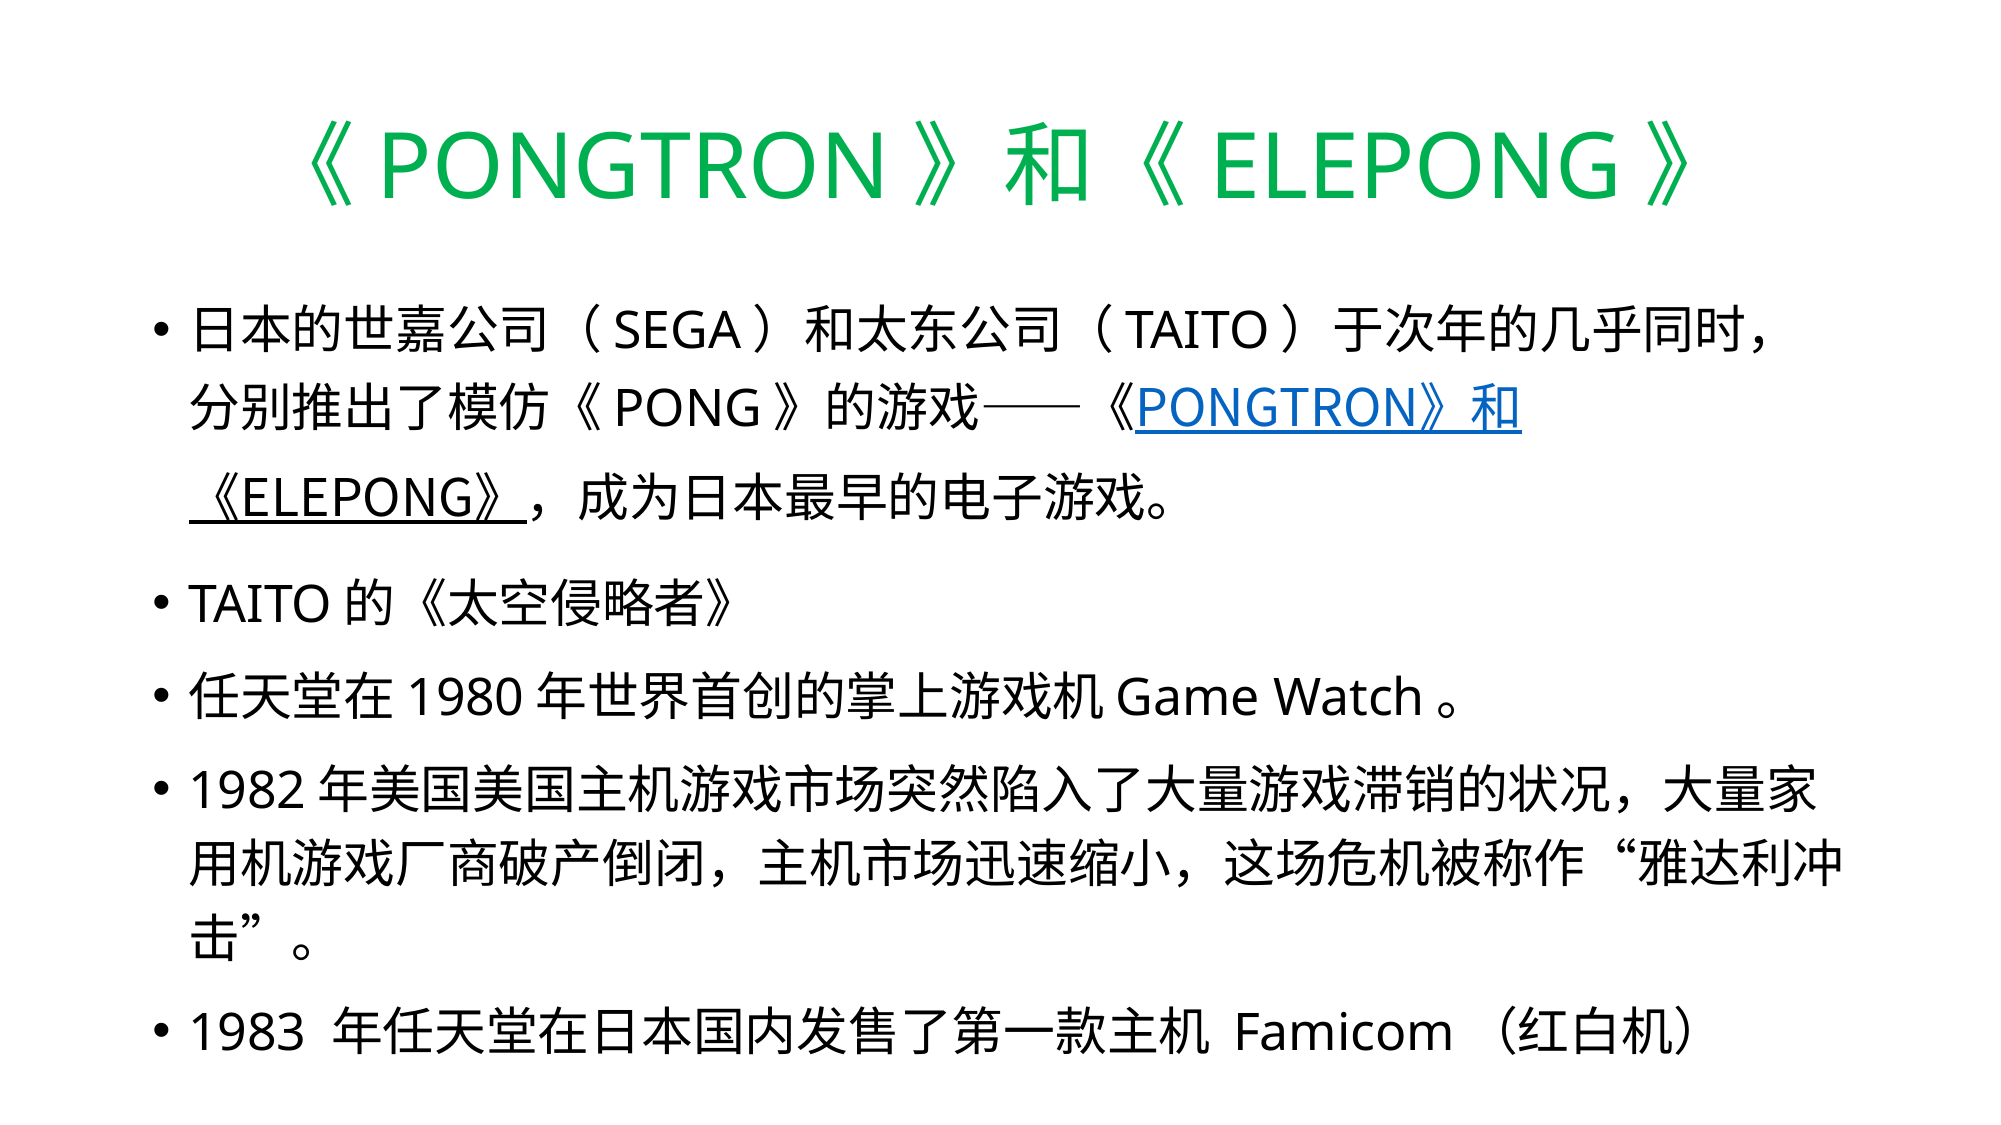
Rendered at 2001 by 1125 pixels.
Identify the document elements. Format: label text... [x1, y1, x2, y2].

list 日本的世嘉公司（SEGA）和太东公司（TAITO）于次年的几乎同时，分别推出了模仿《PONG》的游戏——《PONGTRON》和《ELEPONG》，成为日本最早的电子游戏。 TAITO的《太空侵略者》 任天堂在1980年世界首创的掌上游戏机Game Watch。 1982年美国美国主机游戏市场突然陷入了大量游戏滞销的状况，大量家用机游戏厂商破产倒闭，主机市场迅速缩小，这场危机被称作“雅达利冲击”。 1983 年任天堂在日本国内发售了第一款主机 Famicom（红白机） [137, 277, 1863, 1069]
title 《PONGTRON》和《ELEPONG》 [137, 59, 1863, 277]
